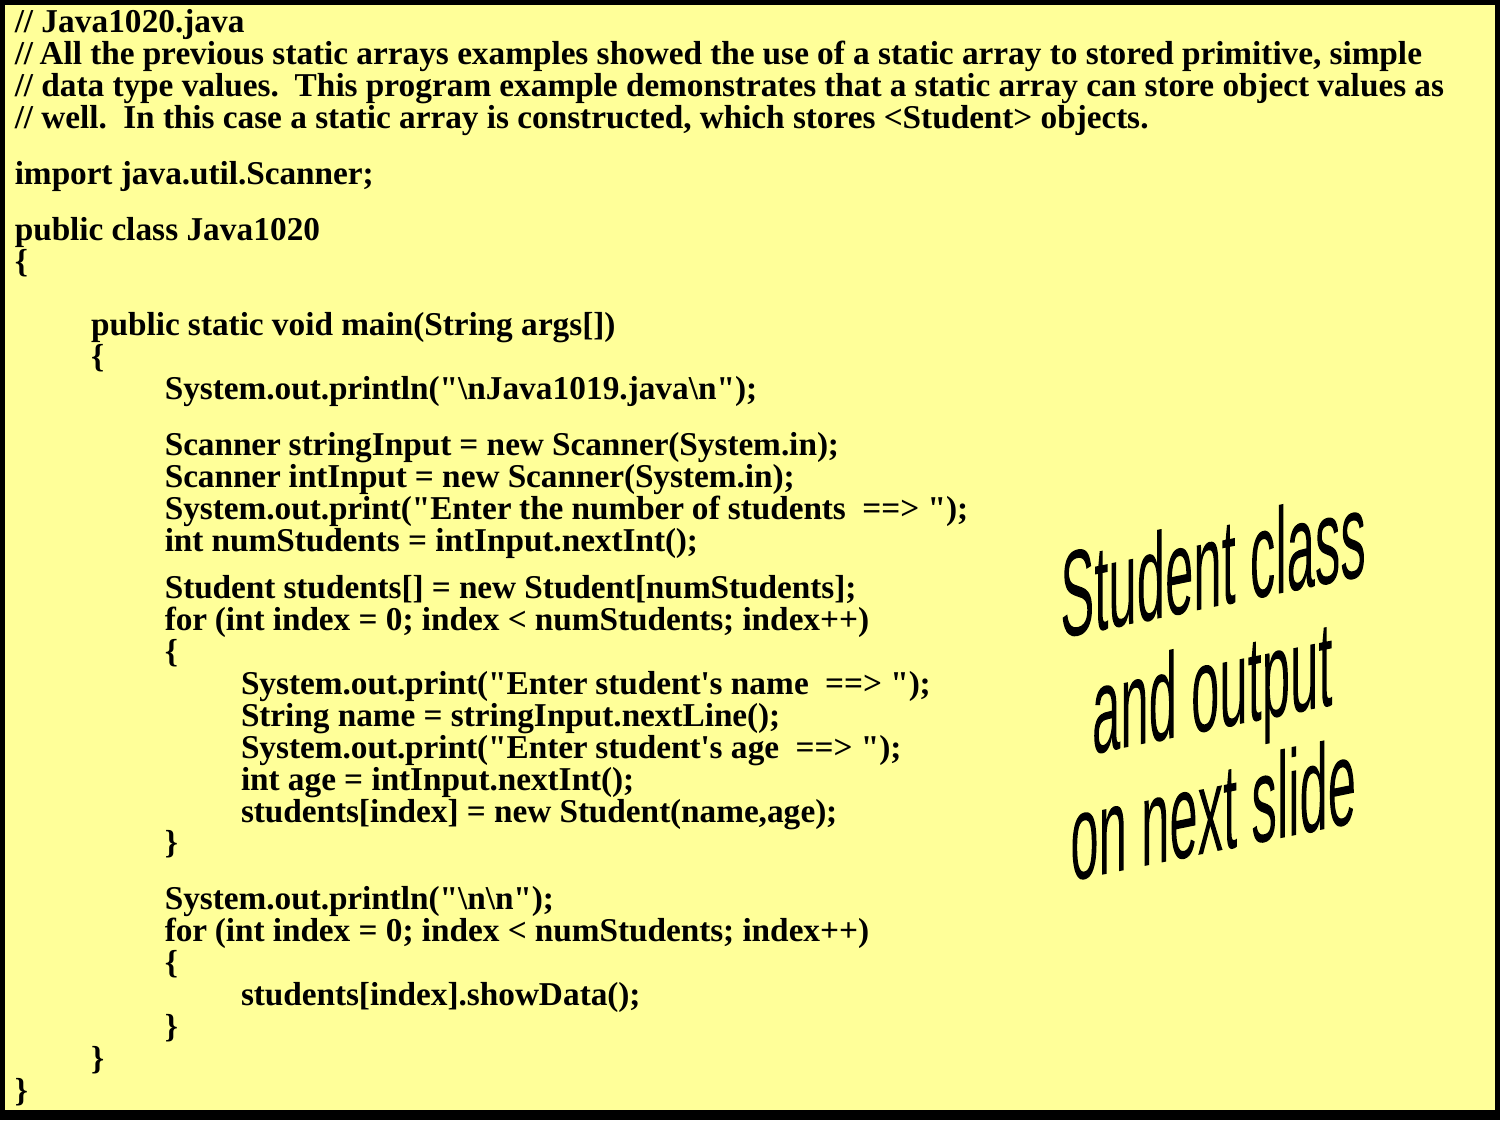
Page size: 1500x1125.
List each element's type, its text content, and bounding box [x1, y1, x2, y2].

text_box // Java1020.java // All the previous static arrays examples showed the use of a static array to stored primitive, simple // data type values. This program example demonstrates that a static array can store object values as // well. In this case a static array is constructed, which stores <Student> objects. import java.util.Scanner; public class Java1020 { public static void main(String args[]) { System.out.println("\nJava1019.java\n"); Scanner stringInput = new Scanner(System.in); Scanner intInput = new Scanner(System.in); System.out.print("Enter the number of students ==> "); int numStudents = intInput.nextInt(); Student students[] = new Student[numStudents]; for (int index = 0; index < numStudents; index++) { System.out.print("Enter student's name ==> "); String name = stringInput.nextLine(); System.out.print("Enter student's age ==> "); int age = intInput.nextInt(); students[index] = new Student(name,age); } System.out.println("\n\n"); for (int index = 0; index < numStudents; index++) { students[index].showData(); } } } [0, 0, 1500, 1115]
